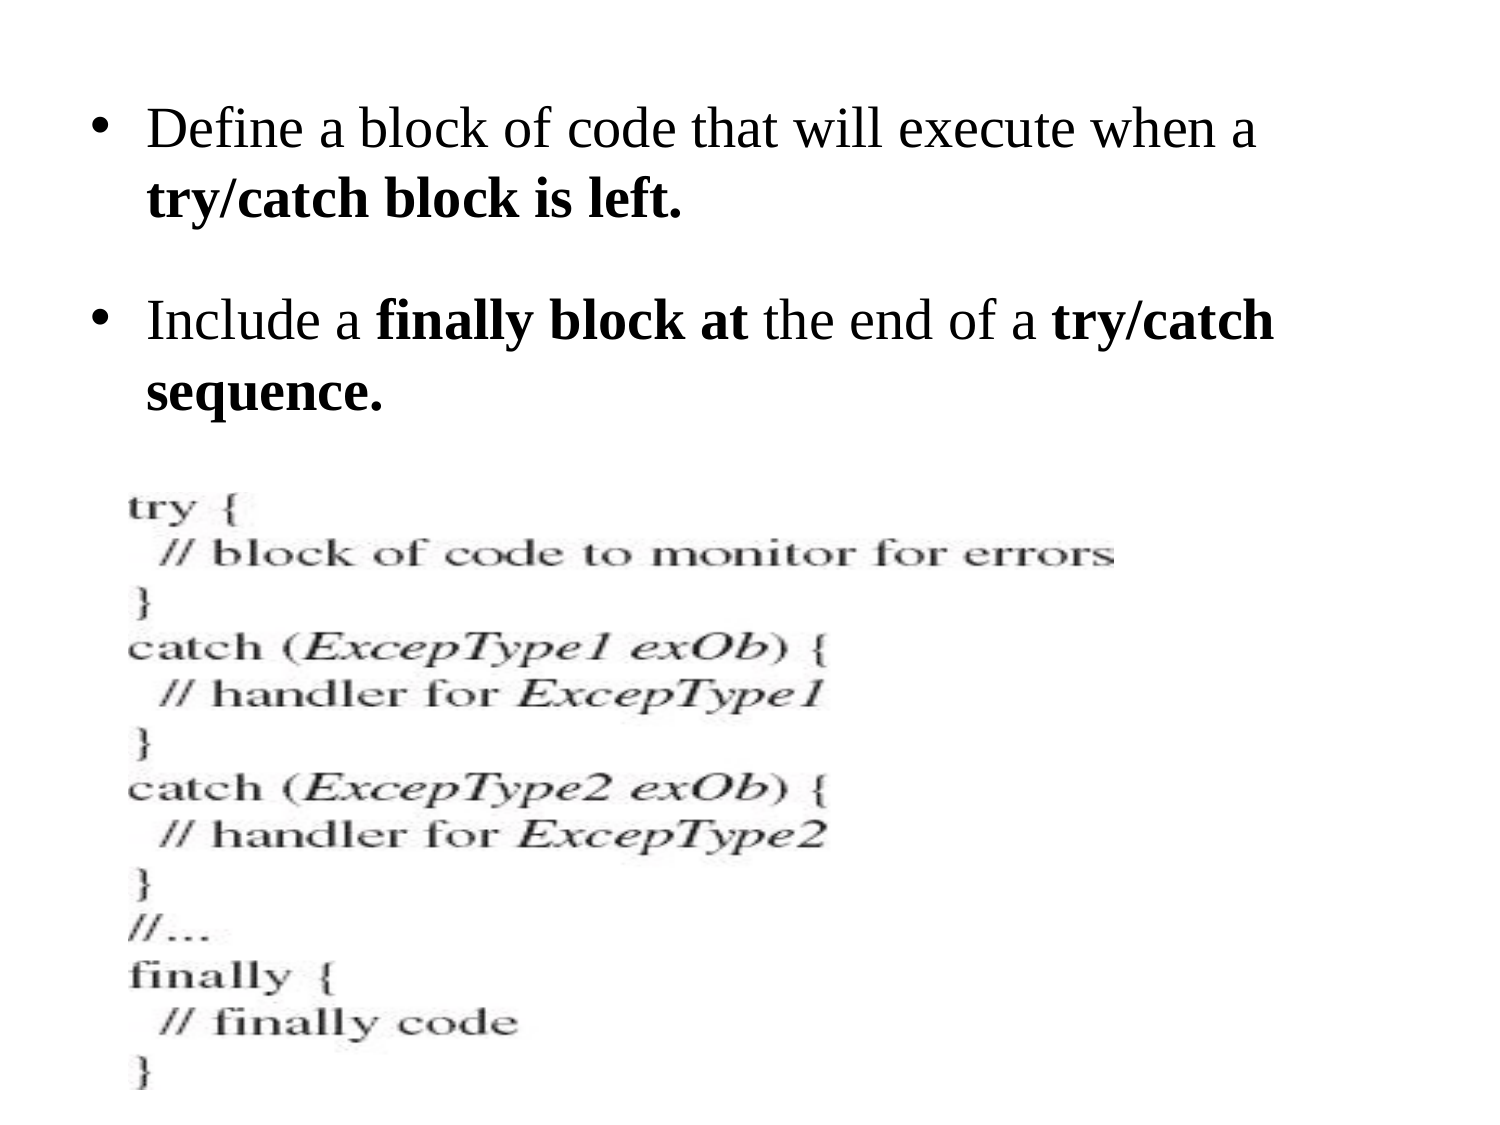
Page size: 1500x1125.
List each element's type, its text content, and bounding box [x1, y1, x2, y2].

picture [128, 491, 1114, 1090]
list Define a block of code that will execute when a try/catch block is left. Include a finally block at the end of a try/catch sequence. [75, 82, 1425, 469]
